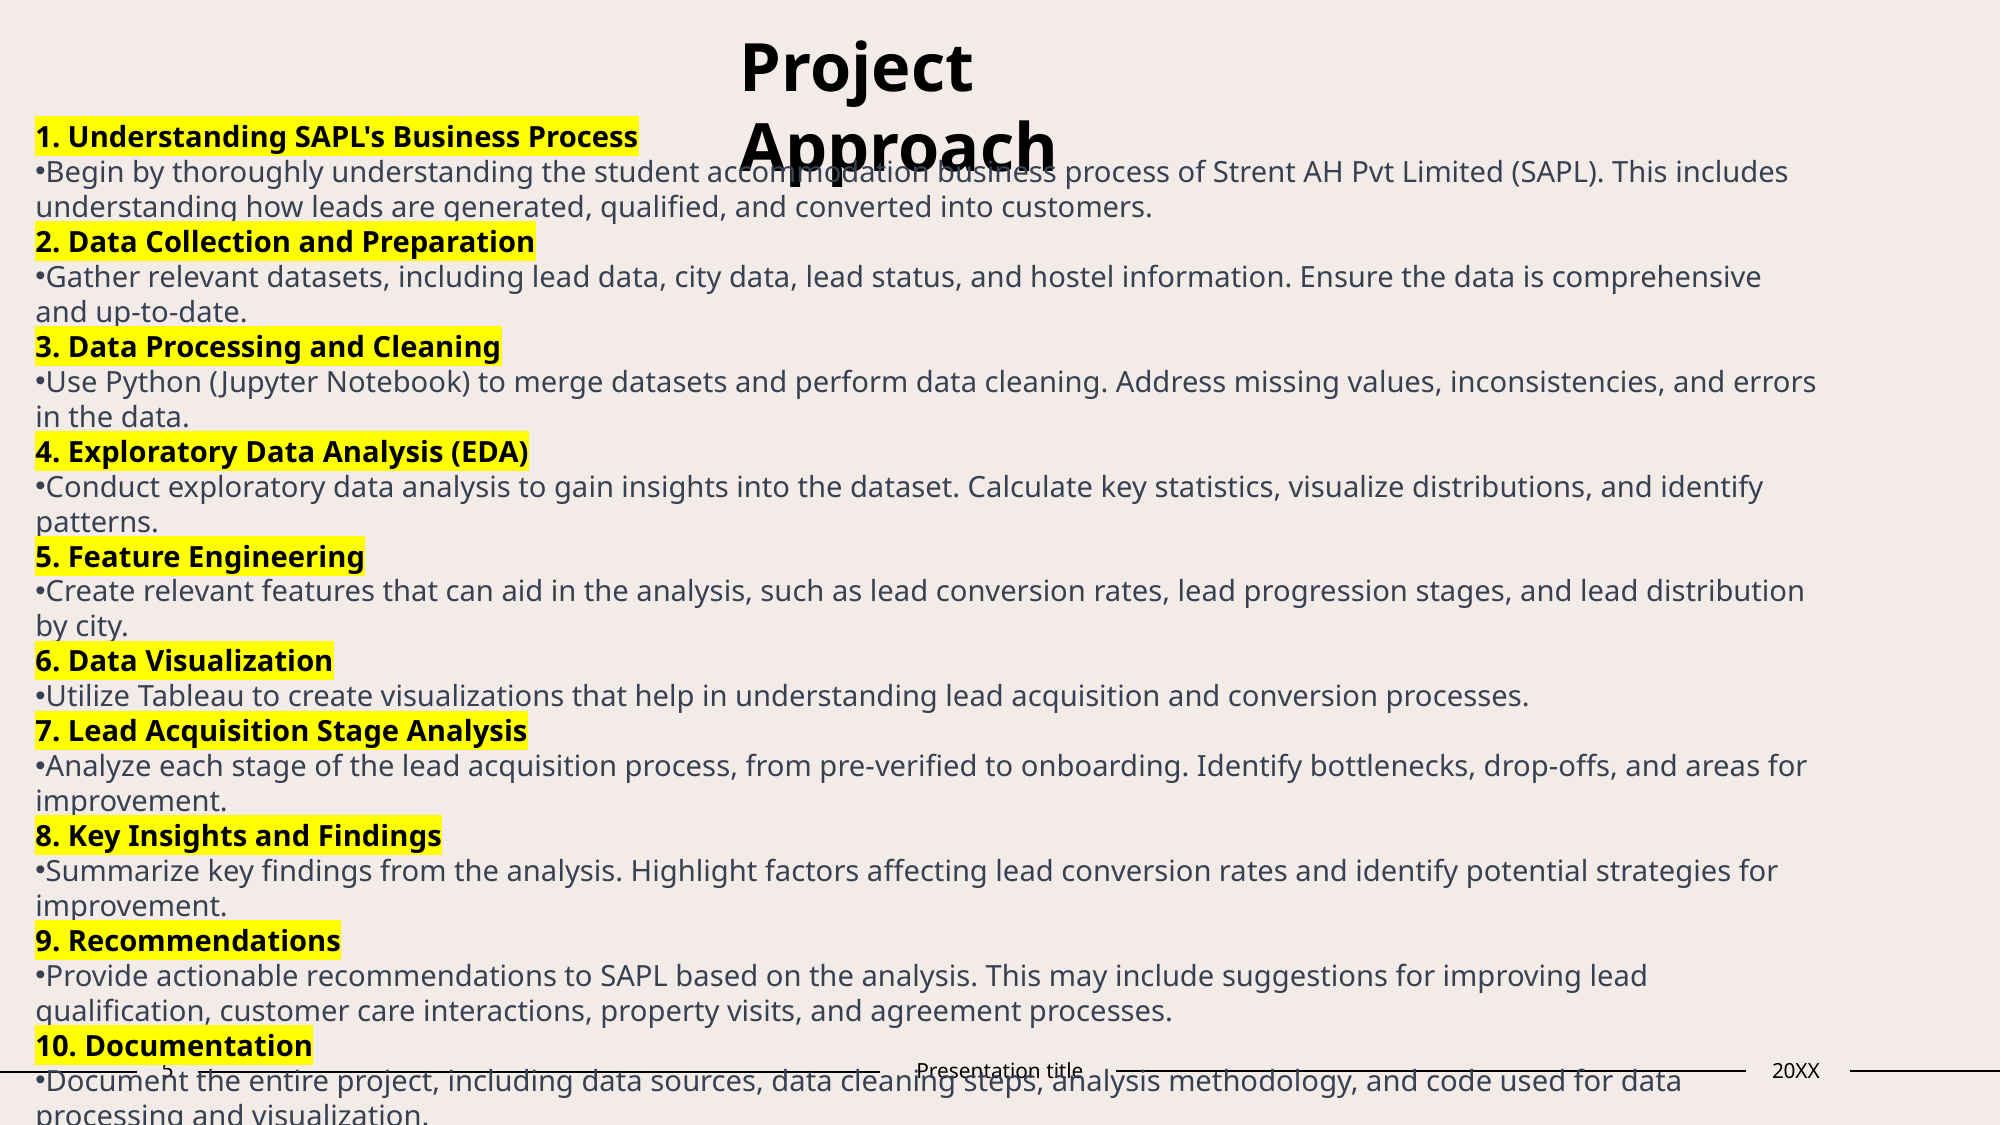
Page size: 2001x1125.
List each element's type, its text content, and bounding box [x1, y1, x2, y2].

text_box [156, 396, 2000, 563]
slide_number 5 [137, 1050, 198, 1091]
title Project Approach [724, 17, 1276, 110]
text_box 1. Understanding SAPL's Business Process Begin by thoroughly understanding the student accommodation business process of Strent AH Pvt Limited (SAPL). This includes understanding how leads are generated, qualified, and converted into customers. 2. Data Collection and Preparation Gather relevant datasets, including lead data, city data, lead status, and hostel information. Ensure the data is comprehensive and up-to-date. 3. Data Processing and Cleaning Use Python (Jupyter Notebook) to merge datasets and perform data cleaning. Address missing values, inconsistencies, and errors in the data. 4. Exploratory Data Analysis (EDA) Conduct exploratory data analysis to gain insights into the dataset. Calculate key statistics, visualize distributions, and identify patterns. 5. Feature Engineering Create relevant features that can aid in the analysis, such as lead conversion rates, lead progression stages, and lead distribution by city. 6. Data Visualization Utilize Tableau to create visualizations that help in understanding lead acquisition and conversion processes. 7. Lead Acquisition Stage Analysis Analyze each stage of the lead acquisition process, from pre-verified to onboarding. Identify bottlenecks, drop-offs, and areas for improvement. 8. Key Insights and Findings Summarize key findings from the analysis. Highlight factors affecting lead conversion rates and identify potential strategies for improvement. 9. Recommendations Provide actionable recommendations to SAPL based on the analysis. This may include suggestions for improving lead qualification, customer care interactions, property visits, and agreement processes. 10. Documentation Document the entire project, including data sources, data cleaning steps, analysis methodology, and code used for data processing and visualization. 11. Final Presentation Deliver the final presentation to SAPL's leadership, addressing any questions or clarifications. 12. Project Closure Ensure that all project deliverables are met, and SAPL is satisfied with the analysis and recommendations. [20, 110, 1838, 310]
slide_number 20XX [1743, 1050, 1849, 1091]
footer Presentation title [879, 1050, 1120, 1091]
